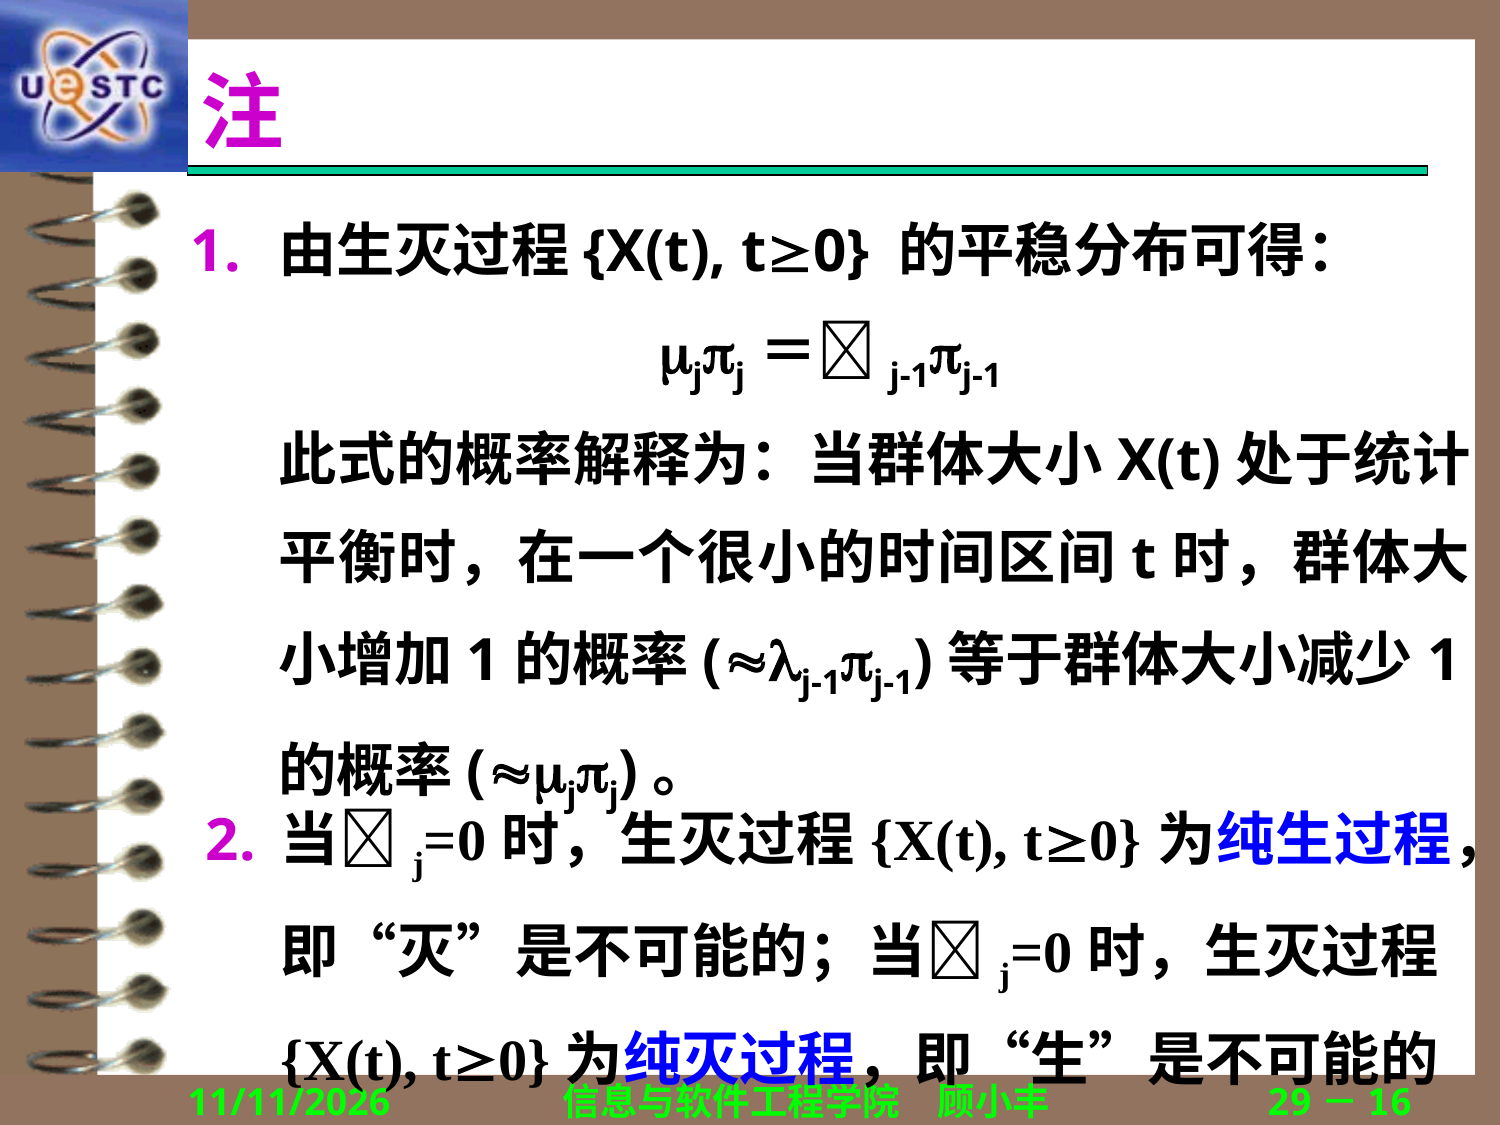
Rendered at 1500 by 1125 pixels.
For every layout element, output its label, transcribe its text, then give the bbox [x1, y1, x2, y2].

slide_number 29－16 [1162, 1077, 1413, 1123]
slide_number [187, 1077, 462, 1123]
title 注 [200, 37, 1470, 182]
list 由生灭过程{X(t), t0} 的平稳分布可得： jj＝j-1j-1 此式的概率解释为：当群体大小X(t)处于统计平衡时，在一个很小的时间区间t时，群体大小增加1的概率(j-1j-1)等于群体大小减少1的概率(jj)。 [190, 184, 1471, 774]
footer 信息与软件工程学院 顾小丰 [462, 1099, 1151, 1123]
picture [0, 0, 194, 1075]
text_box 当j=0时，生灭过程{X(t), t0}为纯生过程，即“灭”是不可能的；当j=0时，生灭过程{X(t), t0}为纯灭过程，即“生”是不可能的 [190, 763, 1468, 1099]
